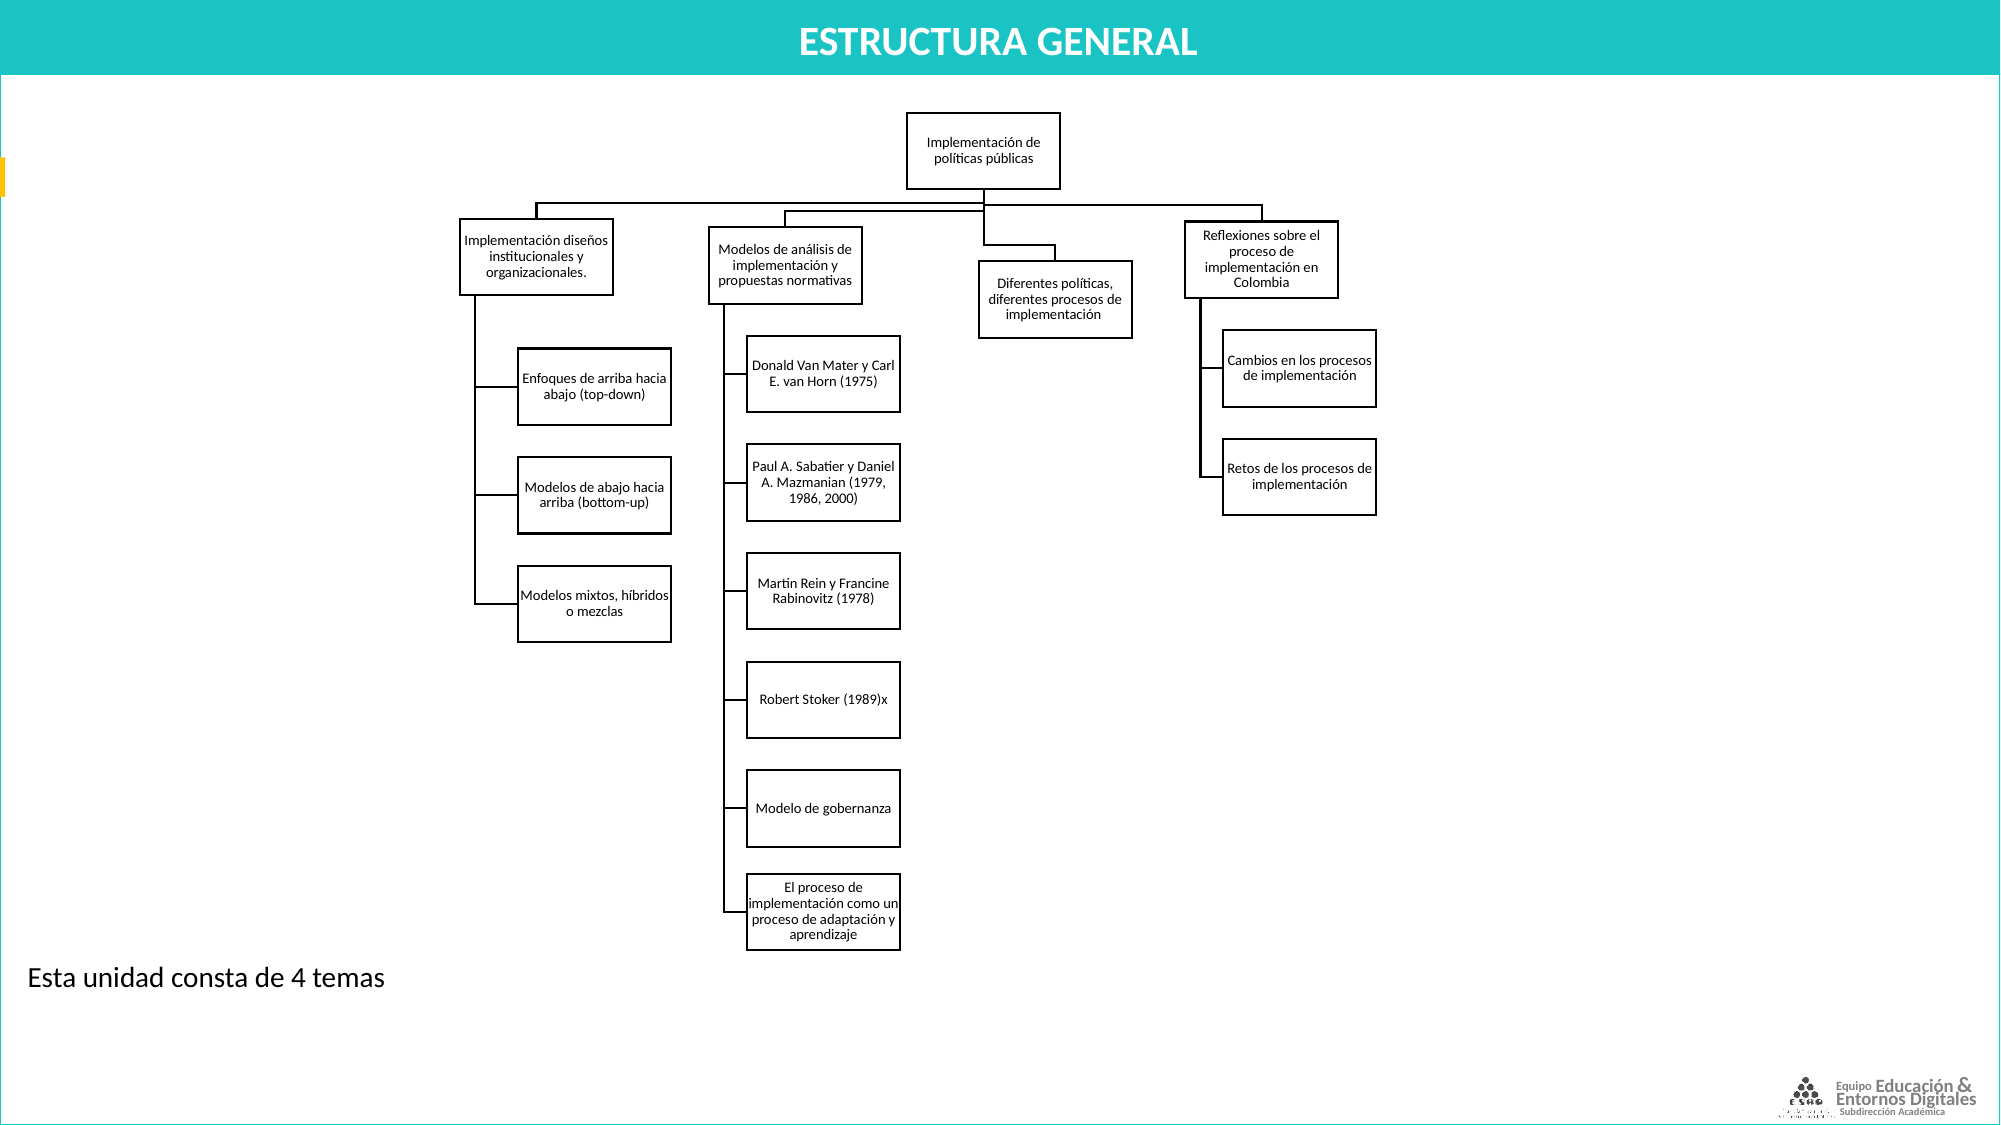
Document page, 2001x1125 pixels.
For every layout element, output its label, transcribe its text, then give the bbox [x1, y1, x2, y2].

list Esta unidad consta de 4 temas [12, 955, 1758, 1104]
picture [1776, 1075, 1837, 1120]
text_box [99, 112, 1907, 950]
text_box Tema 1 [0, 157, 6, 197]
